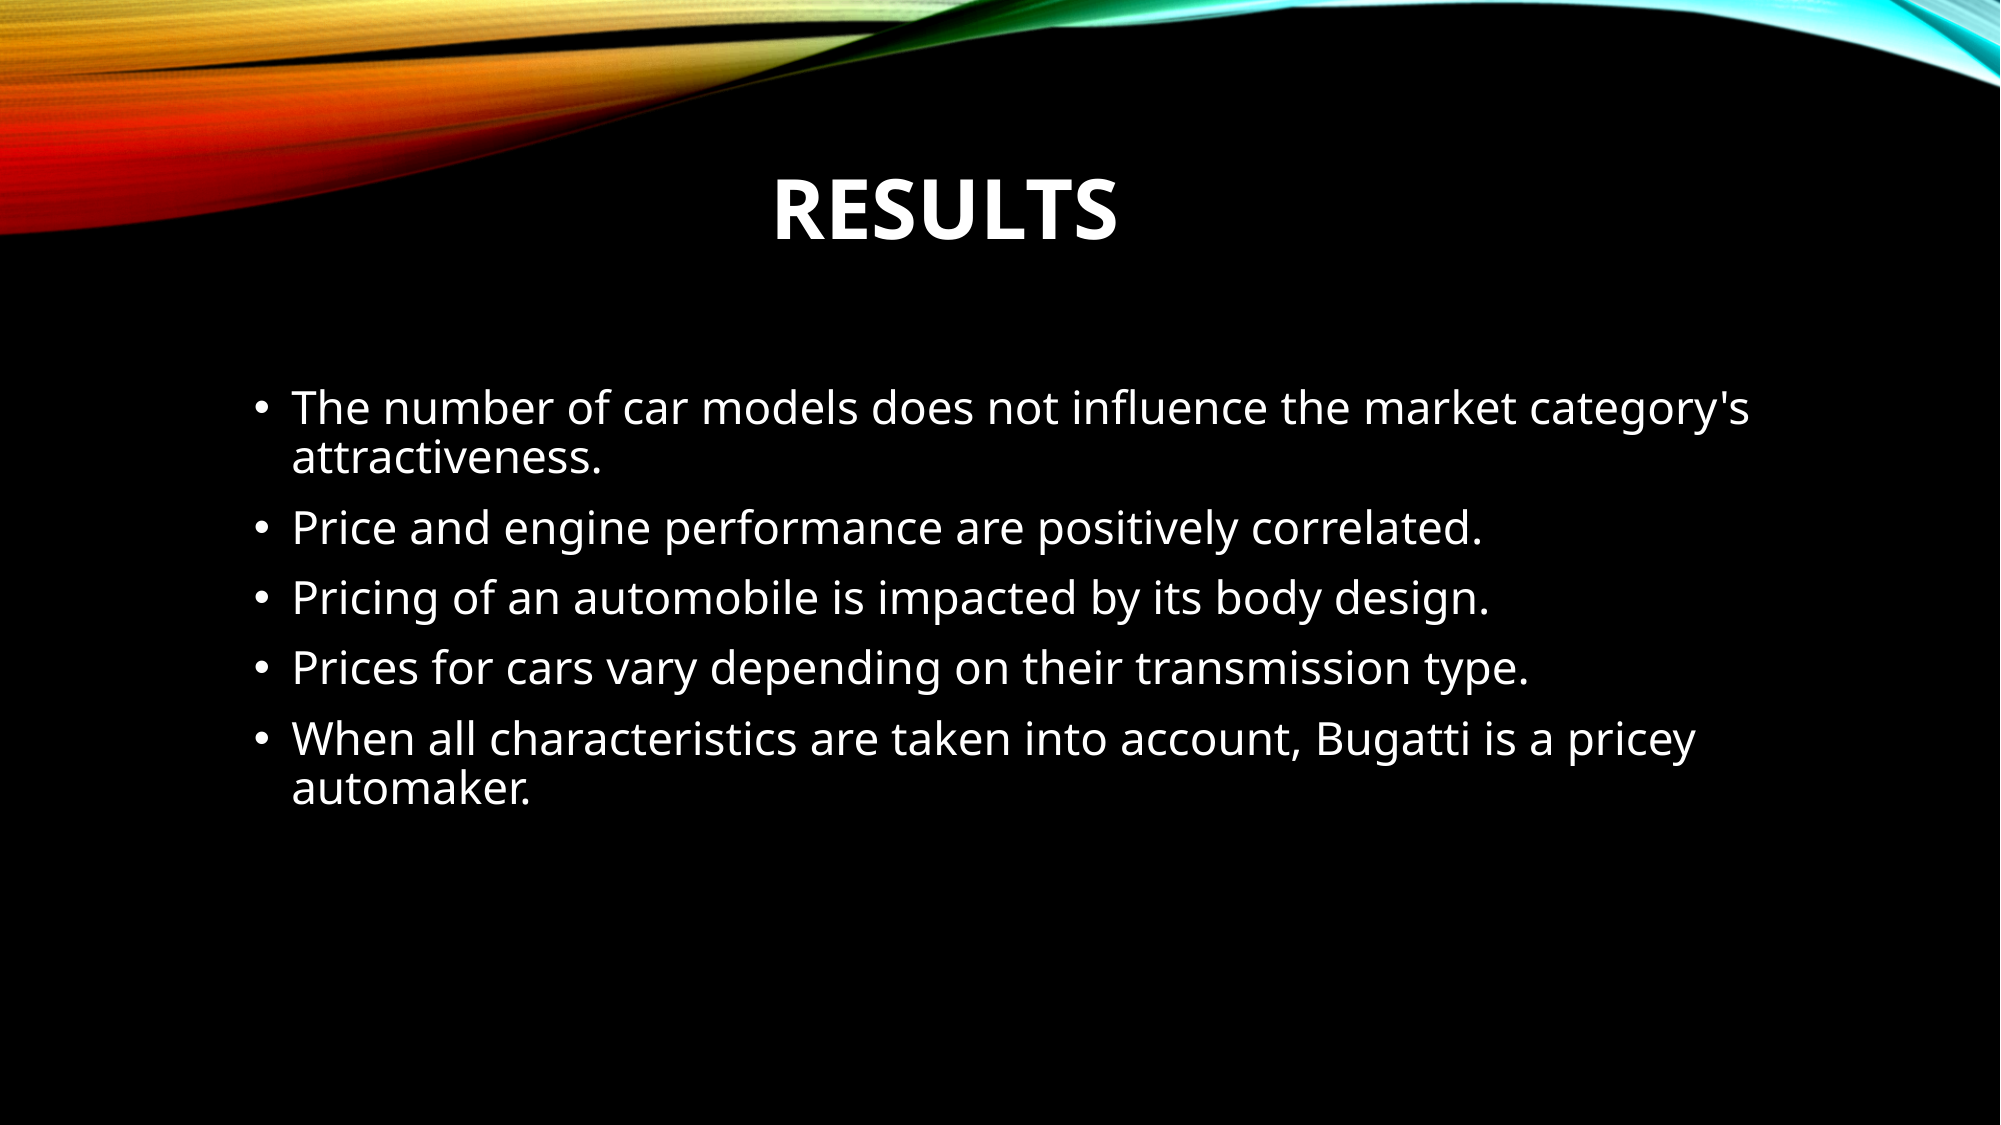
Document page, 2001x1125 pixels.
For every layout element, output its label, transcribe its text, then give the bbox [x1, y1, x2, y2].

title Results [238, 106, 1652, 319]
list The number of car models does not influence the market category's attractiveness. Price and engine performance are positively correlated. Pricing of an automobile is impacted by its body design. Prices for cars vary depending on their transmission type. When all characteristics are taken into account, Bugatti is a pricey automaker. [238, 377, 1821, 1038]
picture [0, 0, 2000, 237]
